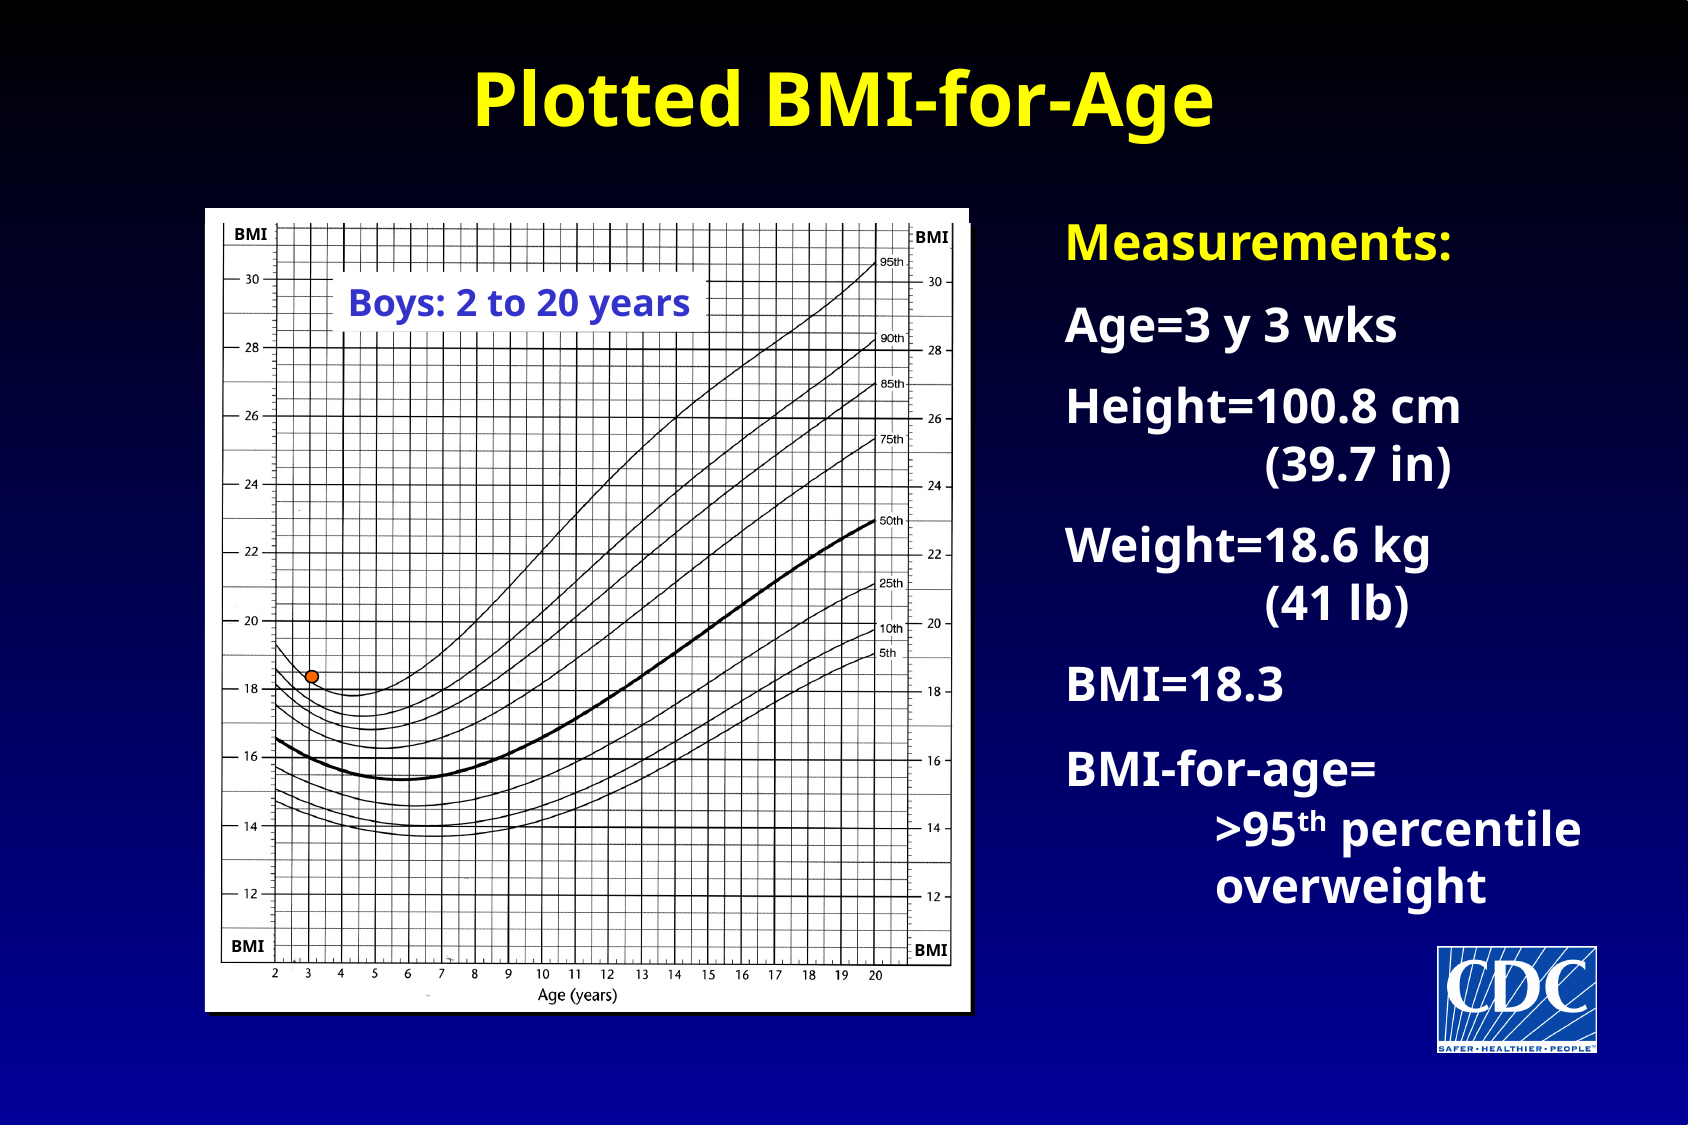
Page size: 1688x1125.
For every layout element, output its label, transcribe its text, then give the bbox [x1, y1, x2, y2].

picture [1437, 946, 1597, 1053]
text_box Measurements: Age=3 y 3 wks Height=100.8 cm (39.7 in) Weight=18.6 kg (41 lb) BMI=18.3 BMI-for-age= >95th percentile overweight [1049, 203, 1657, 921]
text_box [204, 208, 972, 1012]
text_box Plotted BMI-for-Age [0, 43, 1688, 149]
